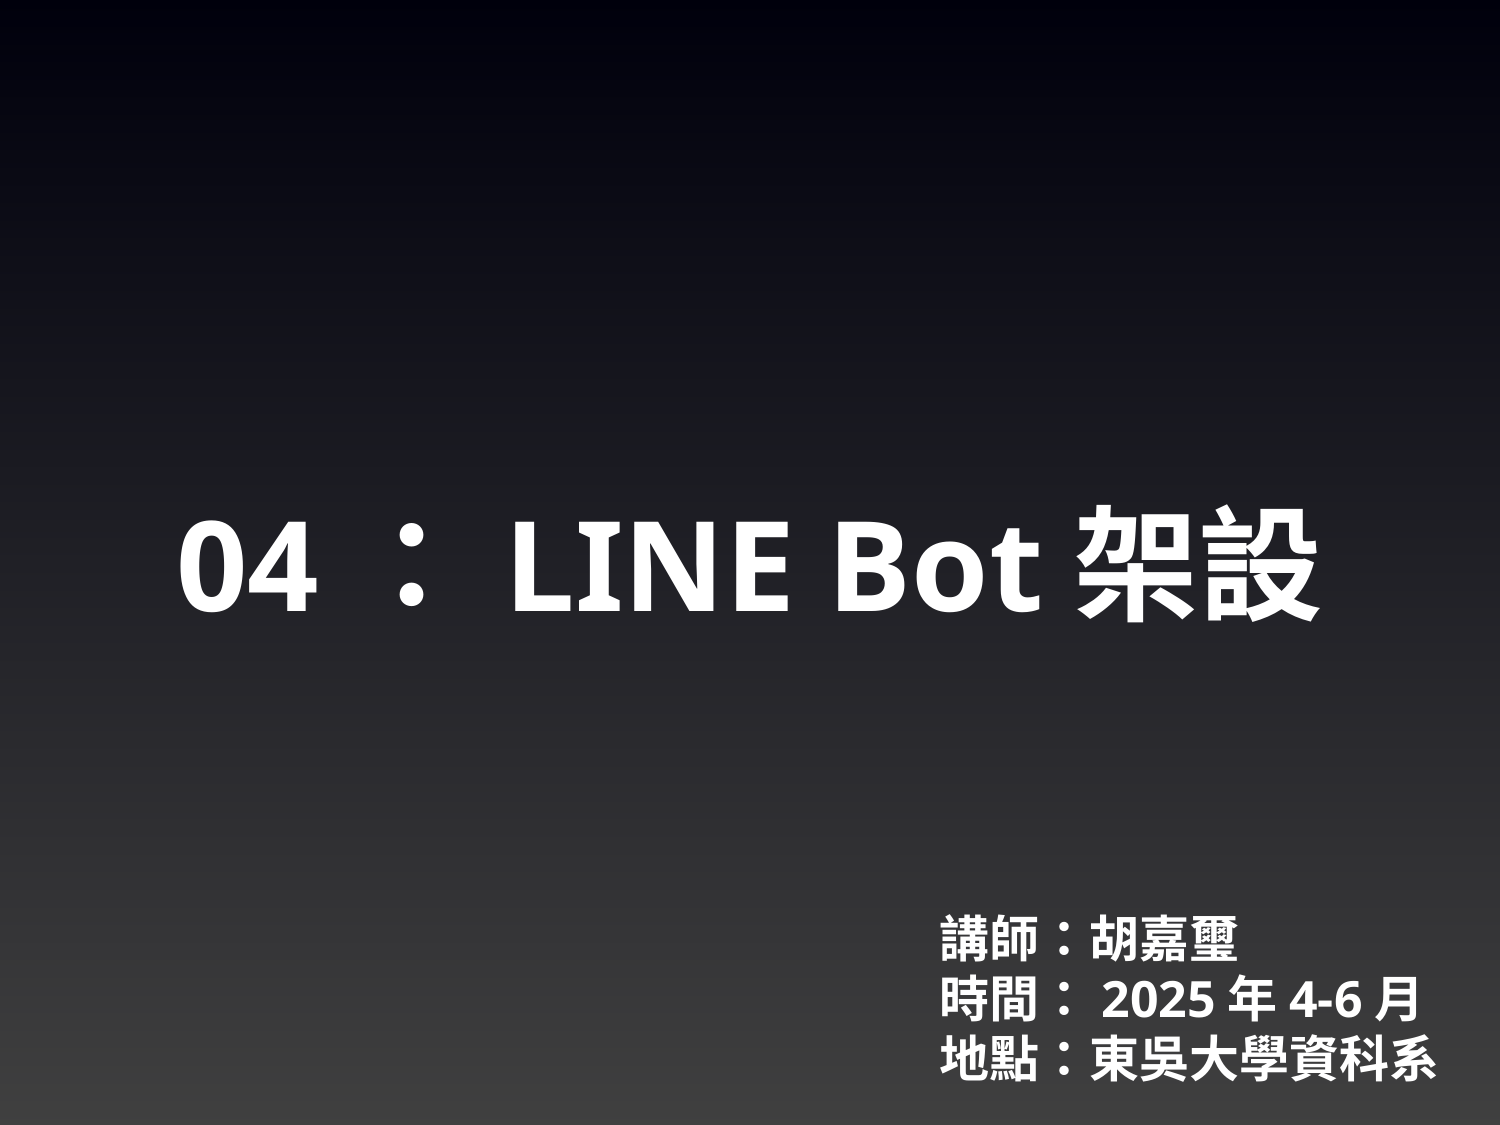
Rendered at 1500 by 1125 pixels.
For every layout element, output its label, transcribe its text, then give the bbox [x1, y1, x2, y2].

text_box 04：LINE Bot架設 [74, 479, 1426, 644]
text_box 講師：胡嘉璽 時間：2025年4-6月 地點：東吳大學資科系 [924, 899, 1500, 1095]
